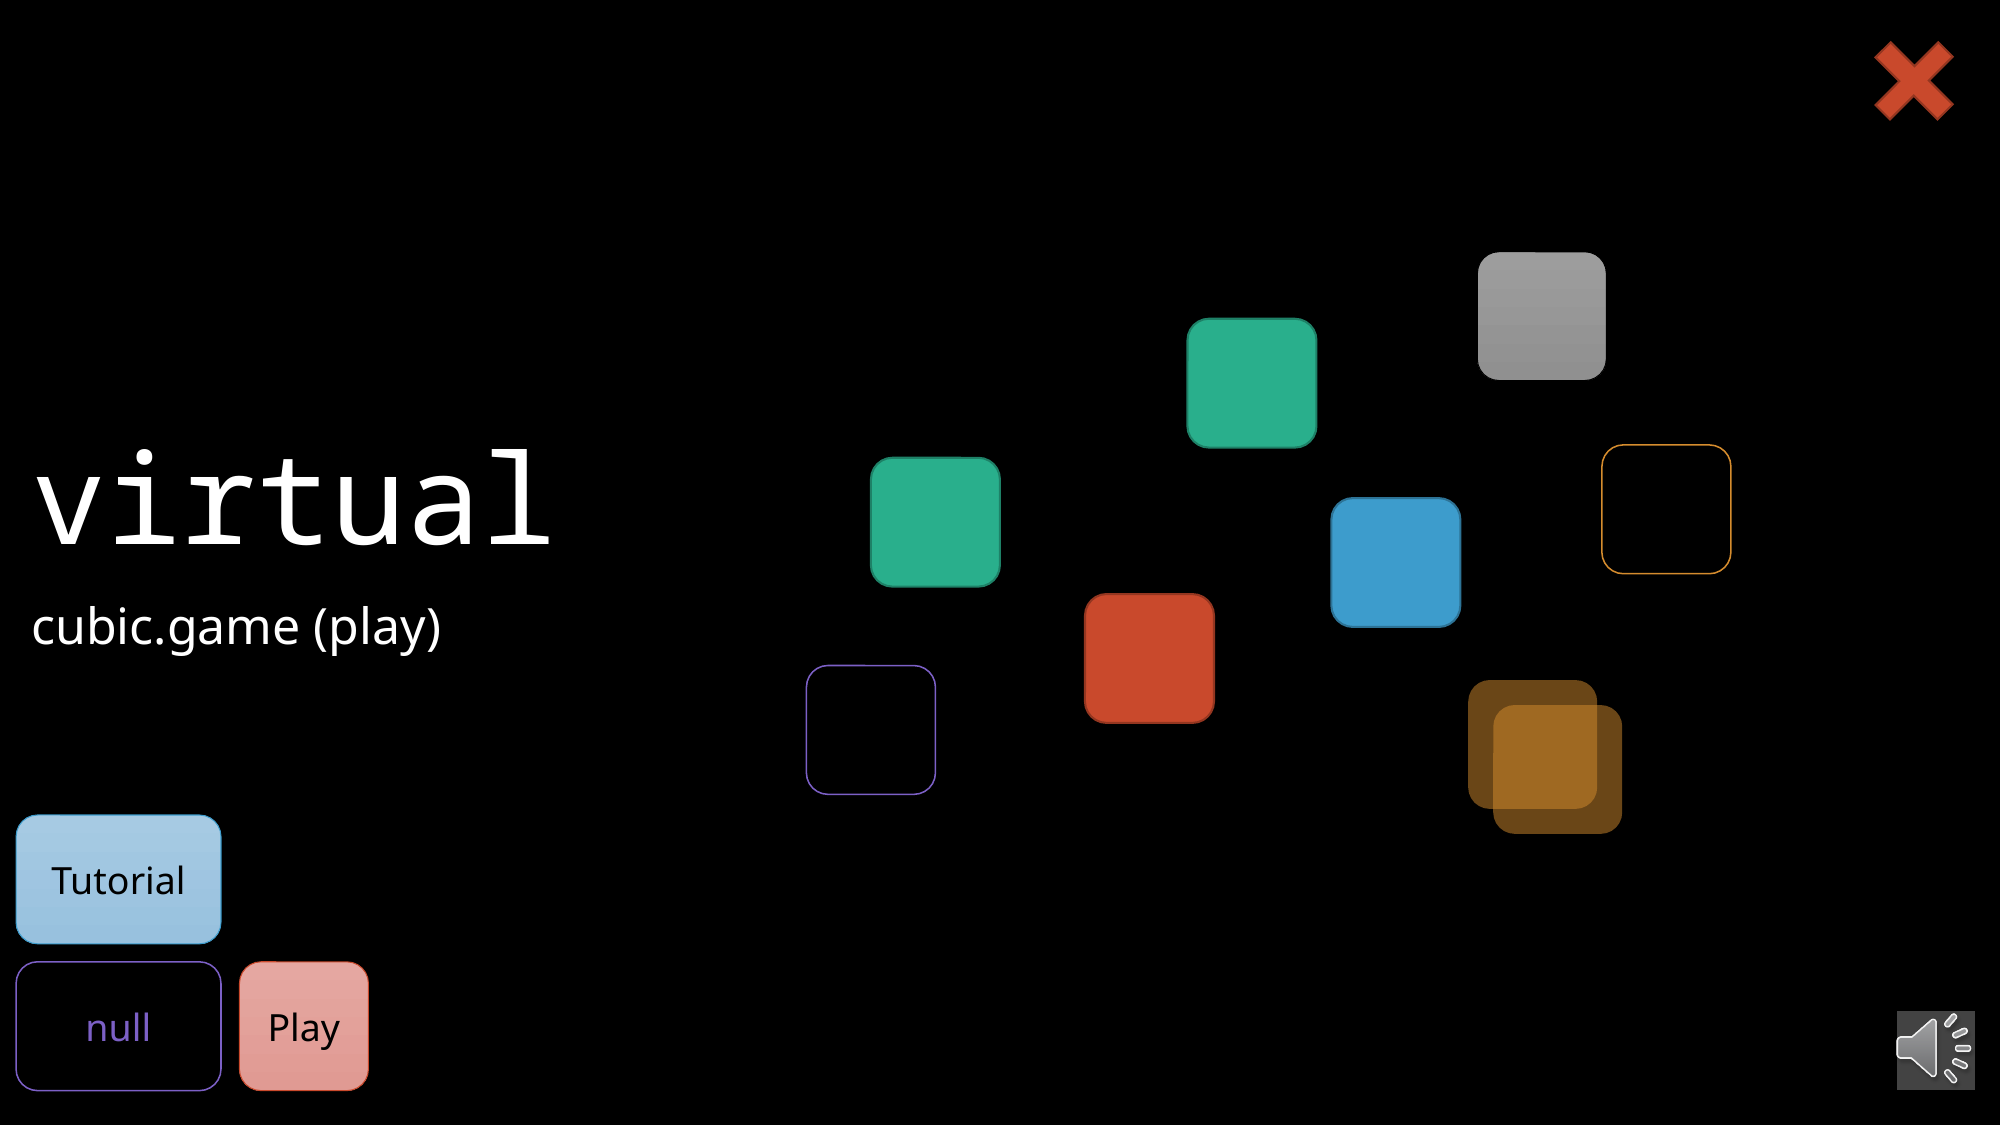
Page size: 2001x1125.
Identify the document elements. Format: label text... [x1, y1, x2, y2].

text_box Play [238, 961, 369, 1092]
text_box [1083, 593, 1216, 724]
text_box [1186, 317, 1318, 449]
text_box [1874, 40, 1955, 121]
text_box [1468, 680, 1598, 809]
text_box [869, 456, 1001, 588]
text_box [1601, 444, 1731, 574]
title virtual [16, 187, 1517, 579]
text_box [1493, 705, 1623, 834]
text_box Tutorial [15, 814, 222, 945]
text_box [806, 665, 936, 795]
subtitle cubic.game (play) [16, 594, 1517, 866]
text_box [1330, 497, 1462, 628]
text_box [1476, 251, 1607, 382]
text_box null [16, 961, 221, 1091]
picture [1895, 1010, 1976, 1091]
